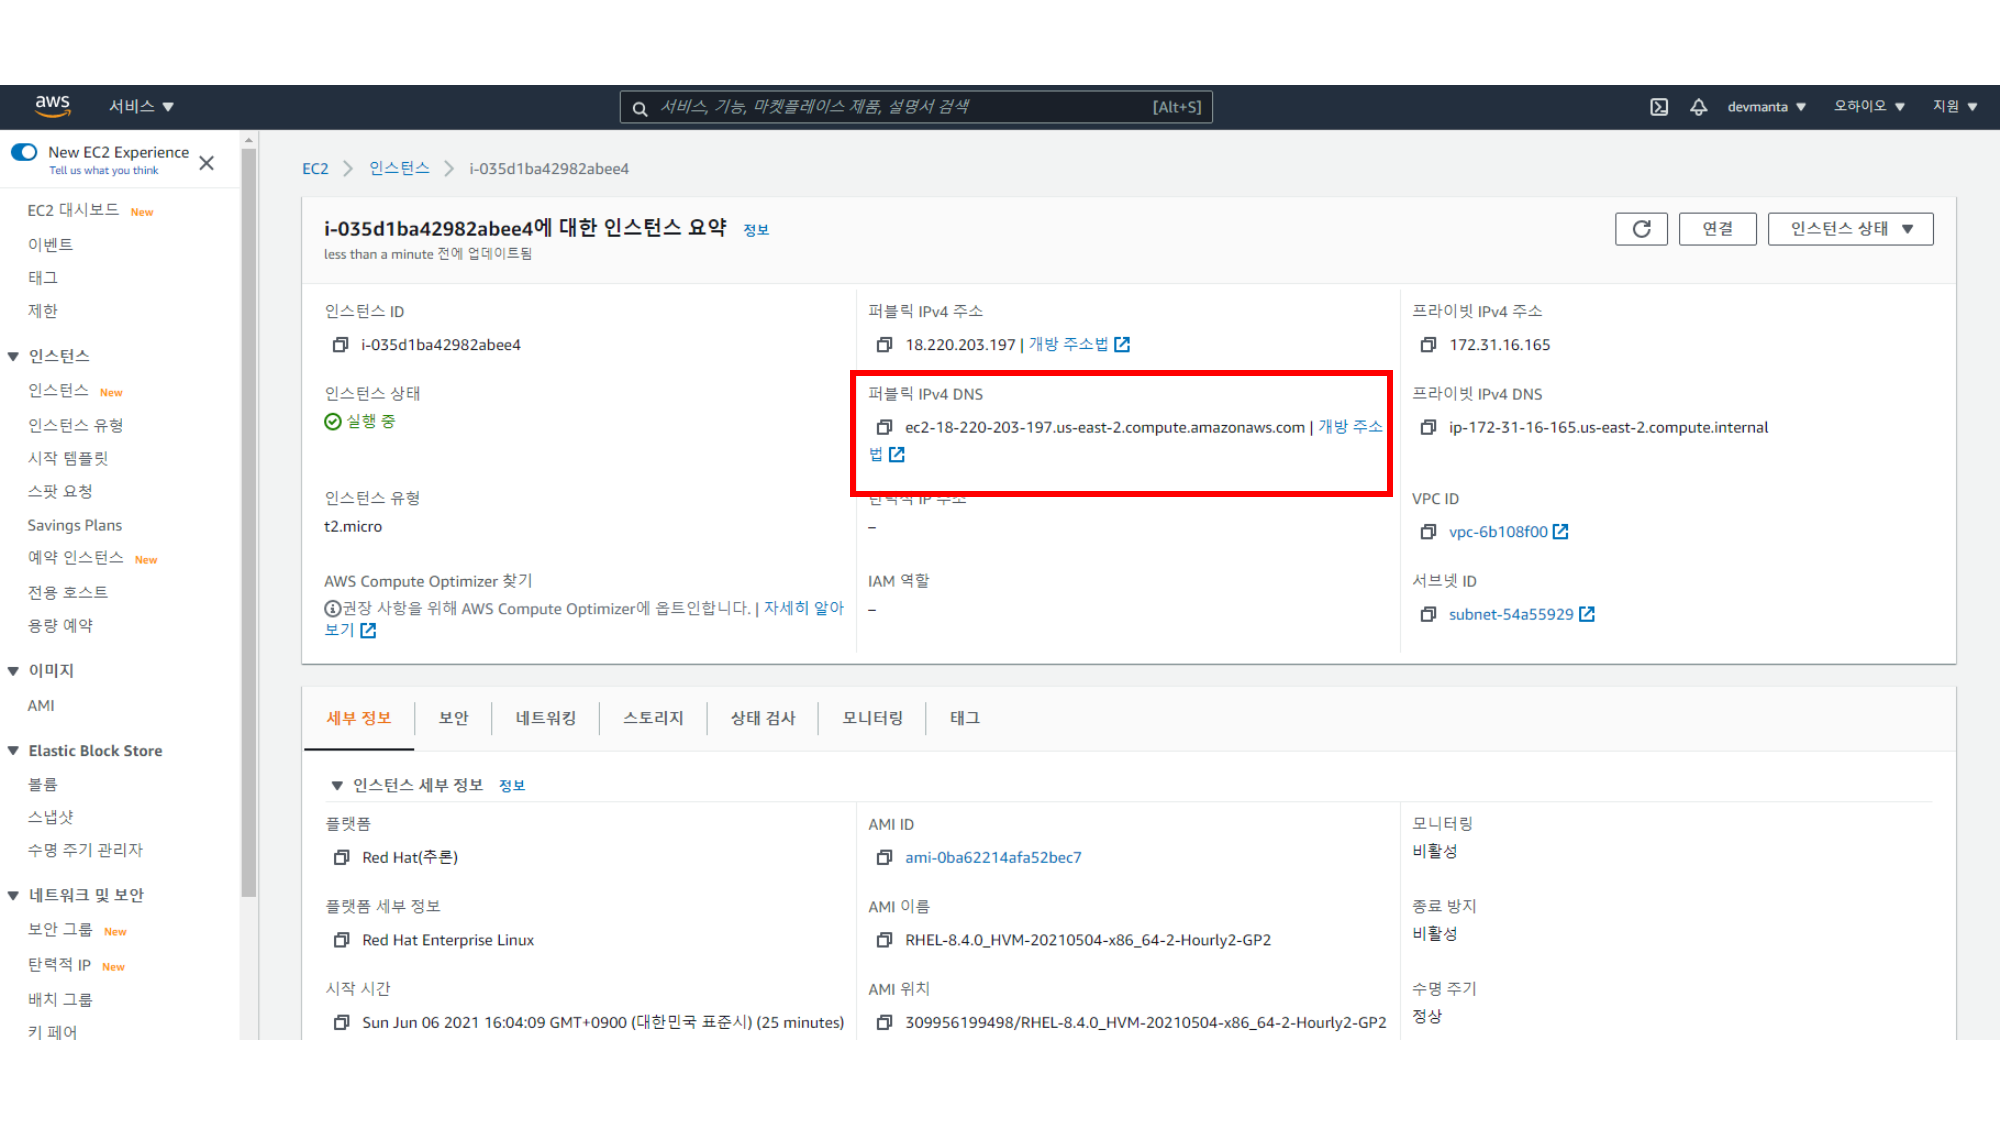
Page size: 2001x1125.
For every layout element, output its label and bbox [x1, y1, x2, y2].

picture [0, 85, 2000, 1040]
